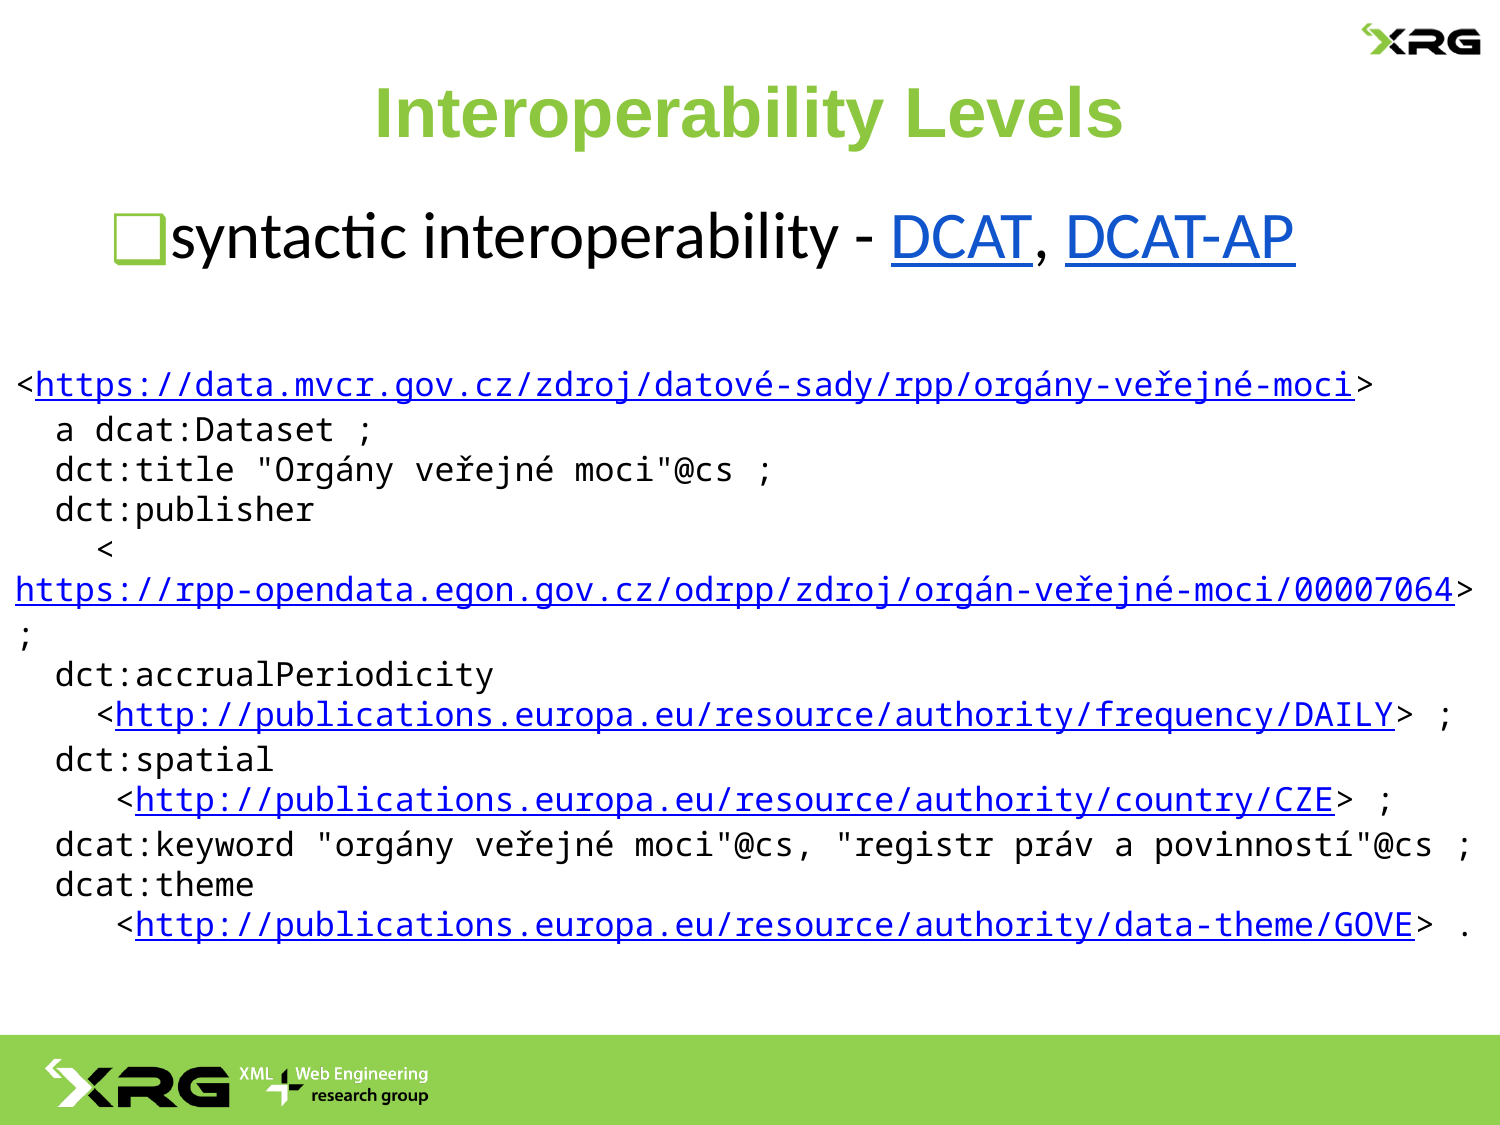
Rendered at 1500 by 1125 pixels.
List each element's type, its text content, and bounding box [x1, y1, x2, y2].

title Interoperability Levels [75, 45, 1425, 173]
text_box <https://data.mvcr.gov.cz/zdroj/datové-sady/rpp/orgány-veřejné-moci> a dcat:Dataset ; dct:title "Orgány veřejné moci"@cs ; dct:publisher <https://rpp-opendata.egon.gov.cz/odrpp/zdroj/orgán-veřejné-moci/00007064> ; dct:accrualPeriodicity <http://publications.europa.eu/resource/authority/frequency/DAILY> ; dct:spatial <http://publications.europa.eu/resource/authority/country/CZE> ; dcat:keyword "orgány veřejné moci"@cs, "registr práv a povinností"@cs ; dcat:theme <http://publications.europa.eu/resource/authority/data-theme/GOVE> . [0, 347, 1500, 973]
picture [1357, 19, 1483, 60]
picture [37, 1054, 435, 1111]
list syntactic interoperability - DCAT, DCAT-AP [75, 184, 1425, 336]
